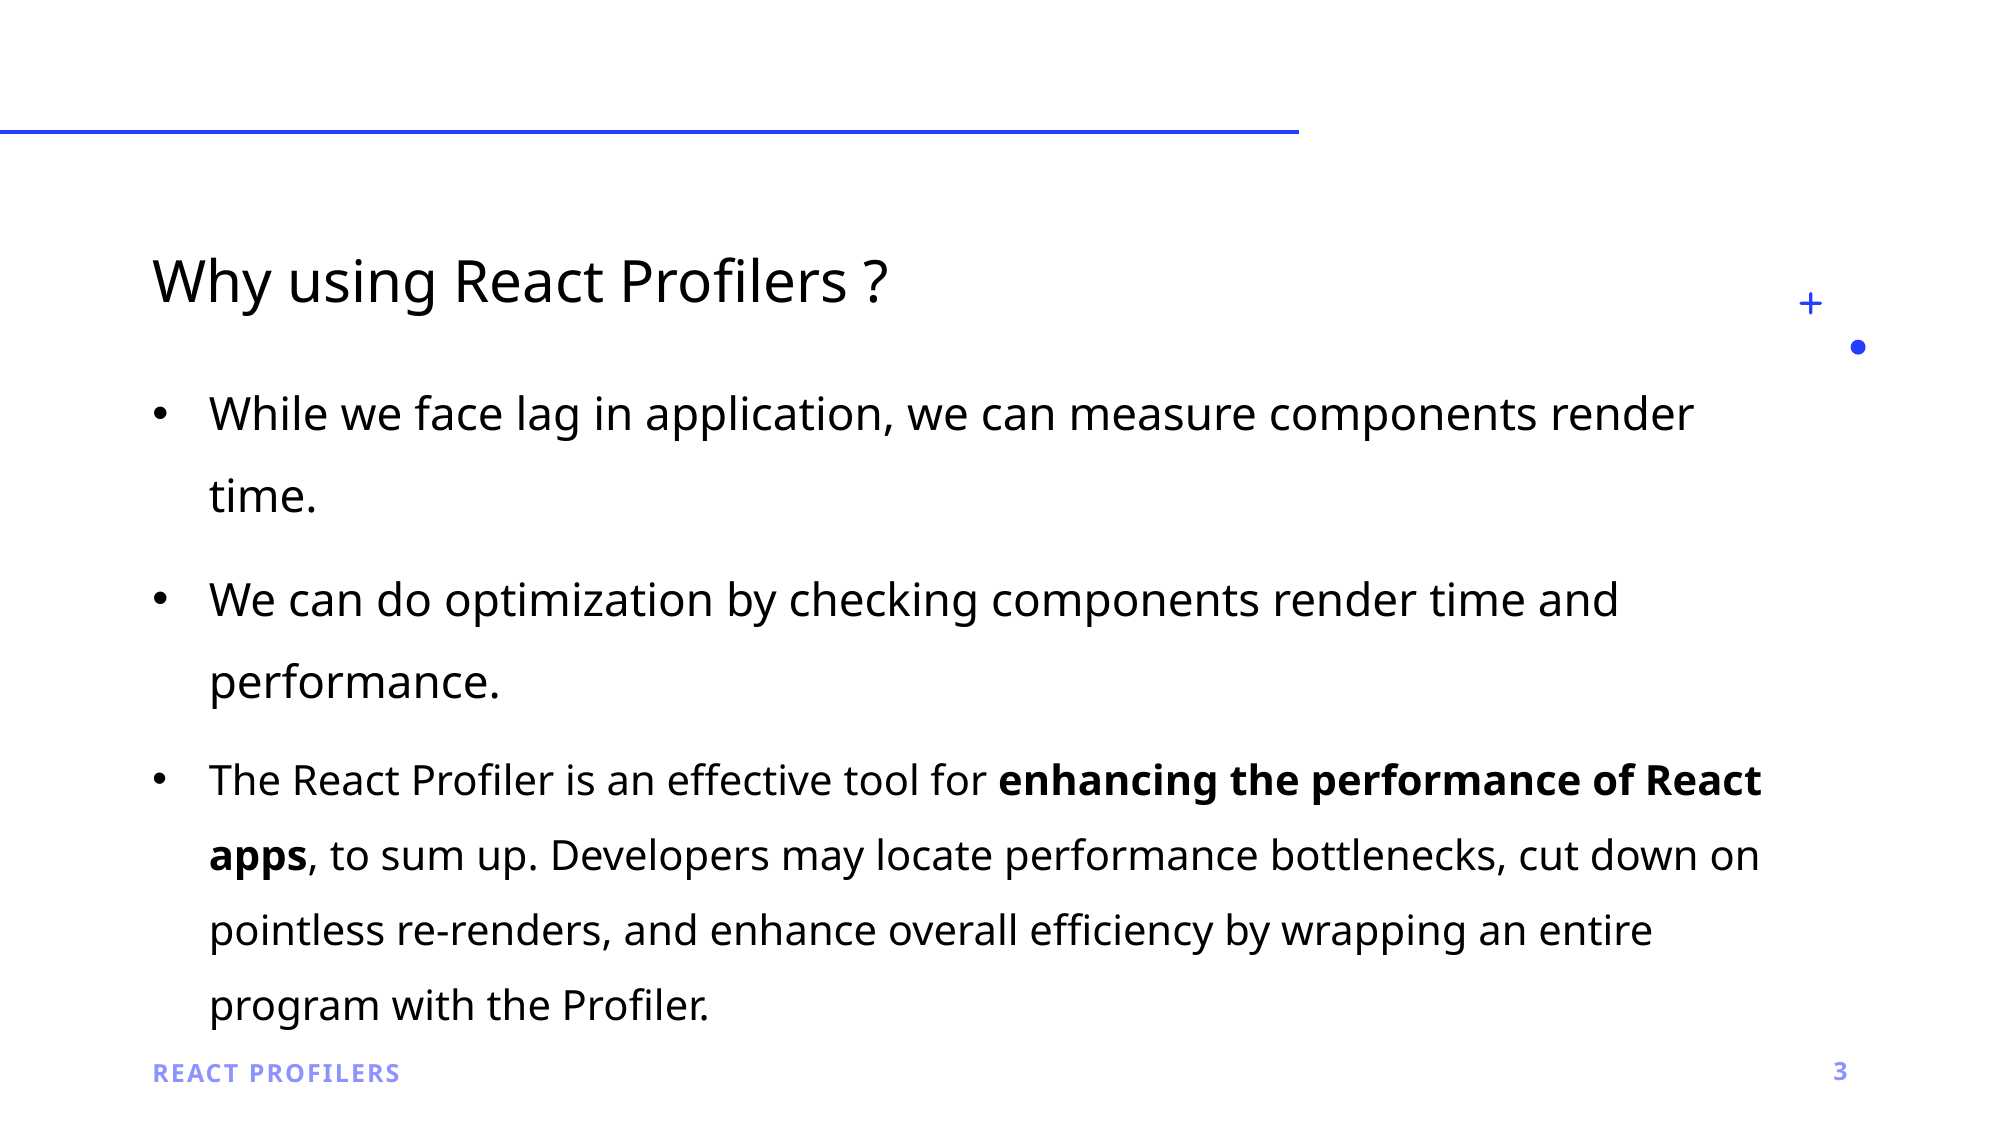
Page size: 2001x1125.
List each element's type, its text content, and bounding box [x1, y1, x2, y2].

slide_number React Profilers [137, 1042, 588, 1103]
list While we face lag in application, we can measure components render time. We can do optimization by checking components render time and performance. The React Profiler is an effective tool for enhancing the performance of React apps, to sum up. Developers may locate performance bottlenecks, cut down on pointless re-renders, and enhance overall efficiency by wrapping an entire program with the Profiler. [137, 349, 1830, 1043]
title Why using React Profilers ? [137, 129, 1153, 323]
slide_number 3 [1412, 1042, 1863, 1103]
